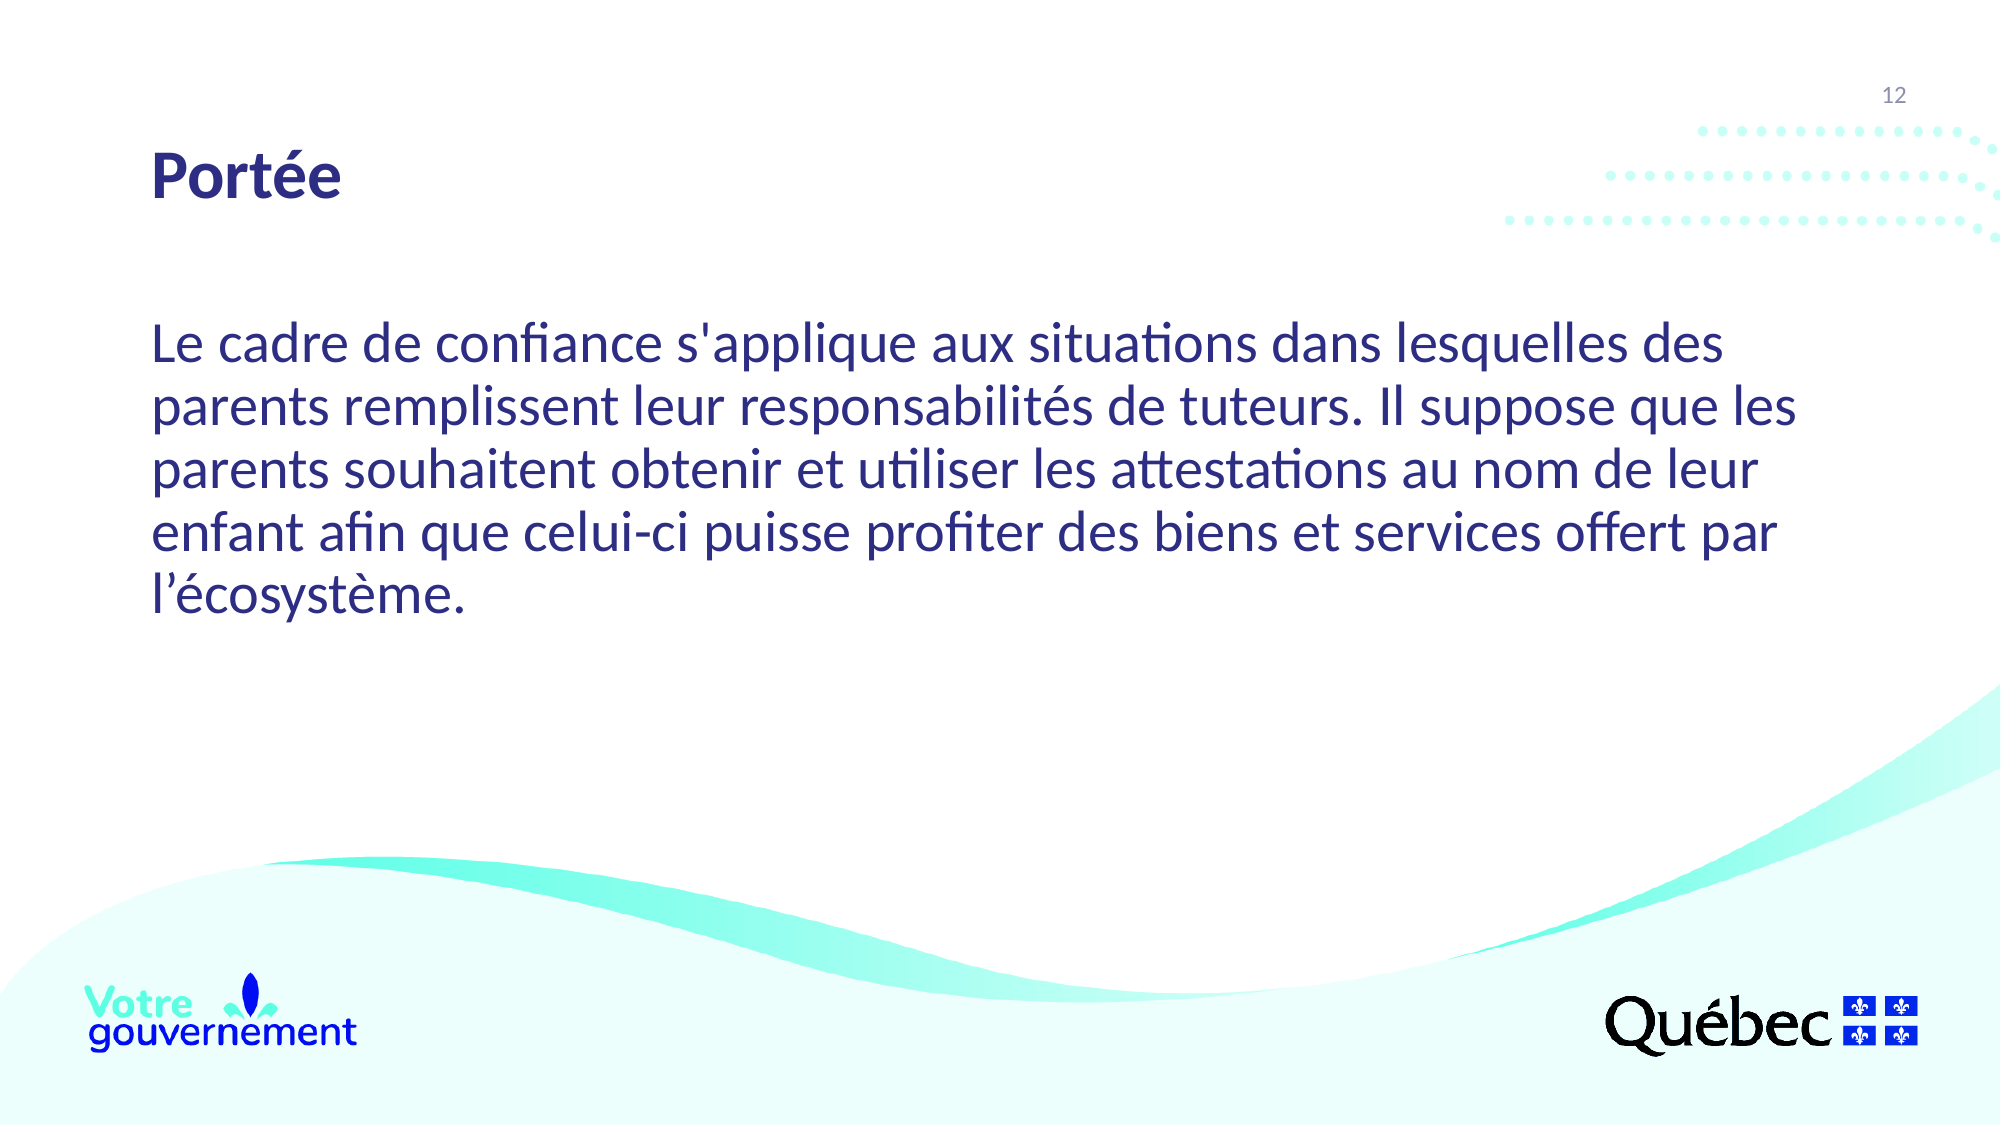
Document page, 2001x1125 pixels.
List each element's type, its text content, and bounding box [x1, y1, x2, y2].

list Le cadre de confiance s'applique aux situations dans lesquelles des parents remplissent leur responsabilités de tuteurs. Il suppose que les parents souhaitent obtenir et utiliser les attestations au nom de leur enfant afin que celui-ci puisse profiter des biens et services offert par l’écosystème. [136, 304, 1862, 855]
title Portée [136, 130, 1862, 221]
slide_number 12 [1472, 63, 1922, 124]
picture [0, 0, 2001, 1125]
